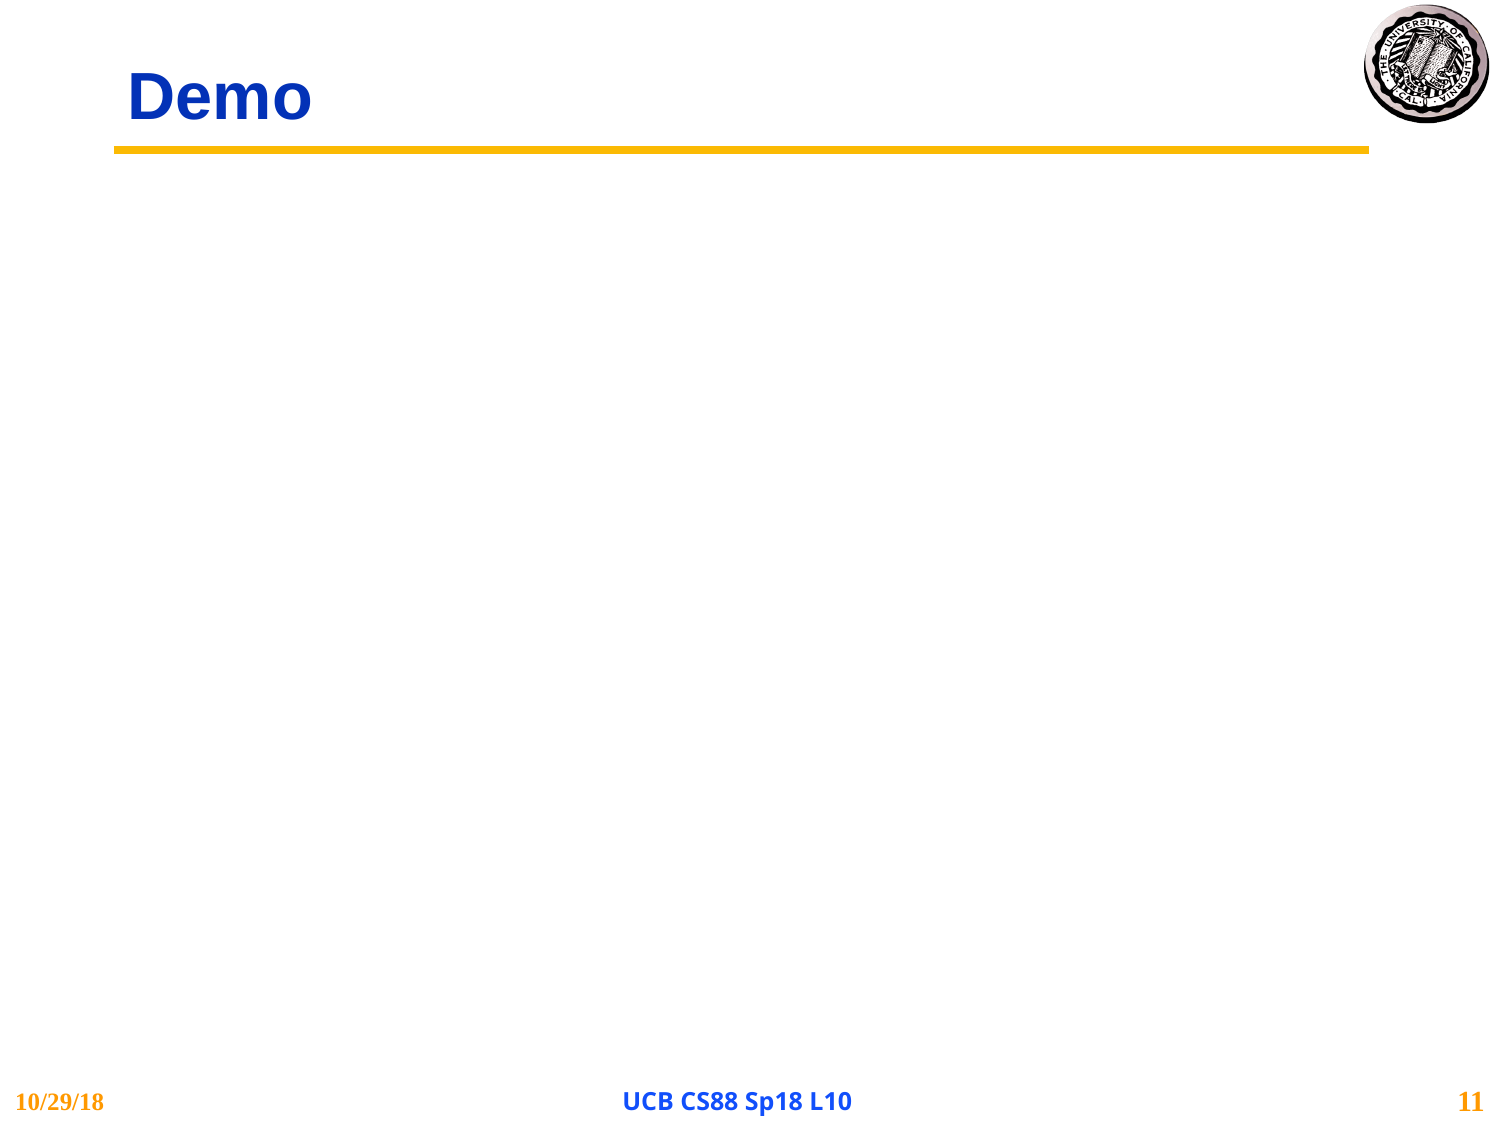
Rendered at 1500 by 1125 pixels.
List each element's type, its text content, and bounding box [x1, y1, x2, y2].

title Demo [112, 37, 1375, 159]
footer UCB CS88 Sp18 L10 [500, 1074, 975, 1125]
slide_number 11 [1412, 1074, 1500, 1125]
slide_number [0, 1074, 250, 1125]
picture [1350, 0, 1500, 127]
